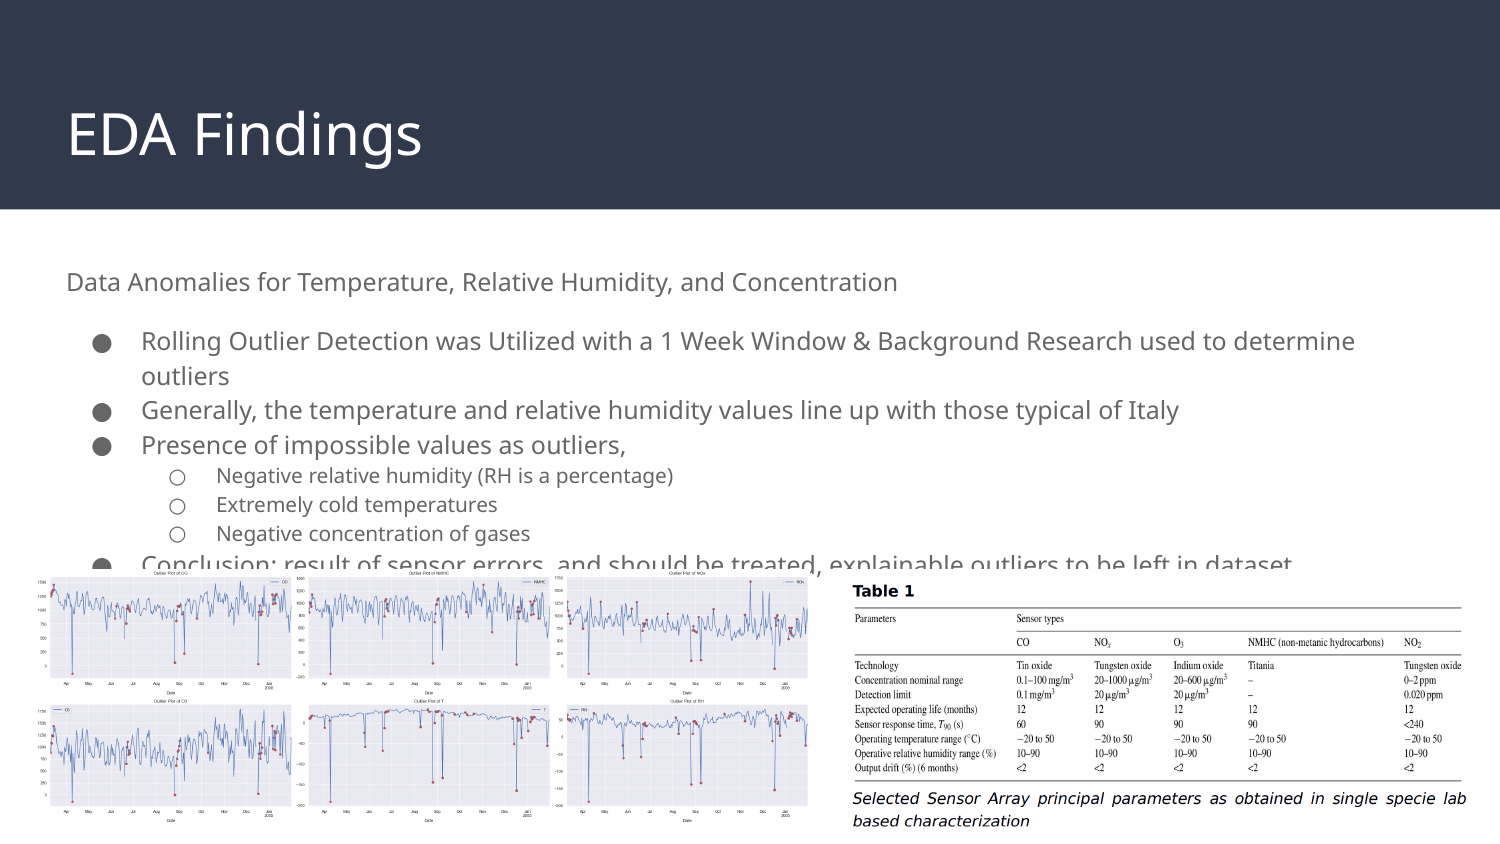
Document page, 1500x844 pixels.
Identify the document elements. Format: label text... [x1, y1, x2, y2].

list Data Anomalies for Temperature, Relative Humidity, and Concentration Rolling Outlier Detection was Utilized with a 1 Week Window & Background Research used to determine outliers Generally, the temperature and relative humidity values line up with those typical of Italy Presence of impossible values as outliers, Negative relative humidity (RH is a percentage) Extremely cold temperatures Negative concentration of gases Conclusion: result of sensor errors, and should be treated, explainable outliers to be left in dataset [51, 247, 1449, 752]
picture [34, 569, 810, 825]
picture [828, 569, 1500, 842]
title EDA Findings [51, 82, 1449, 185]
